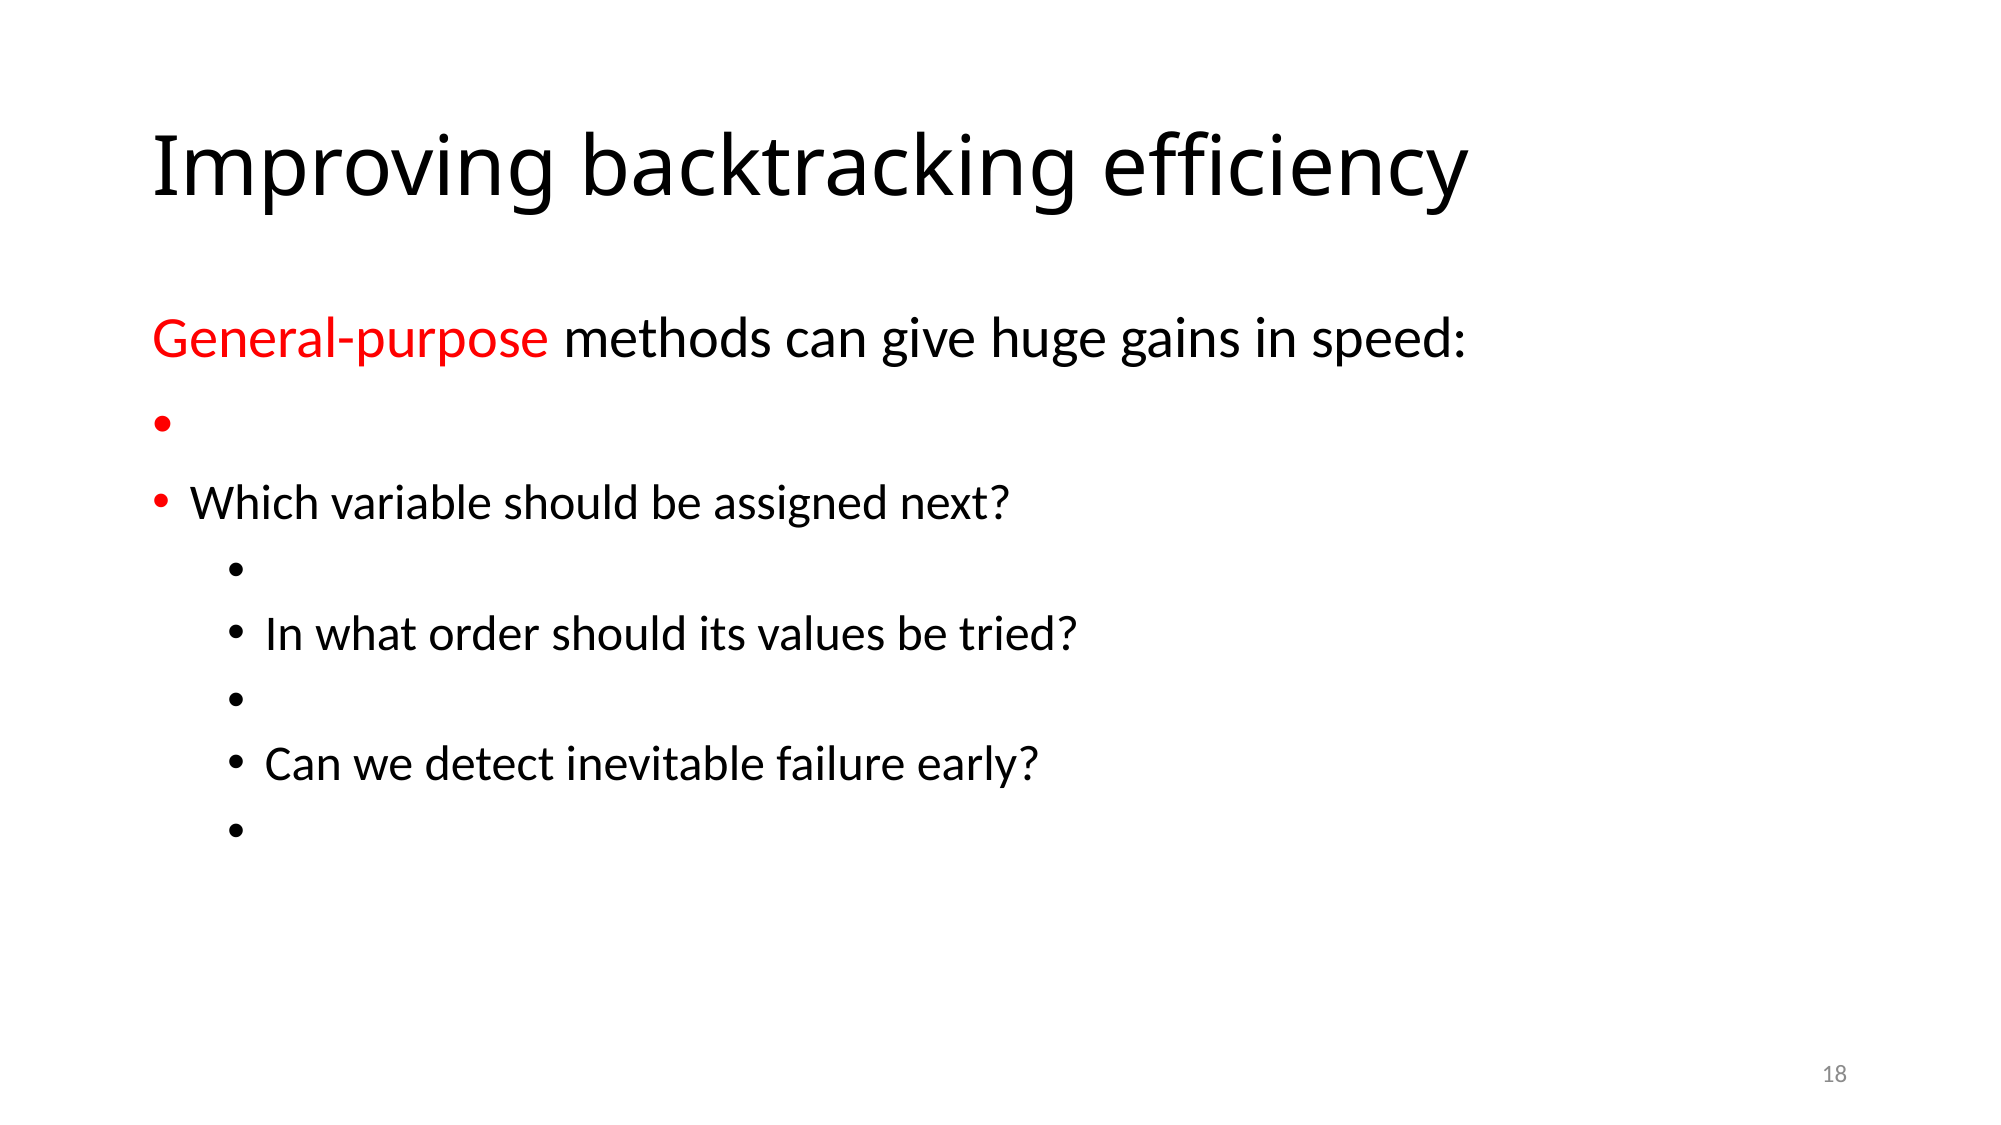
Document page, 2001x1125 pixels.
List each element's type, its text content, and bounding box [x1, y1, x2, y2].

slide_number 18 [1412, 1042, 1863, 1103]
title Improving backtracking efficiency [137, 59, 1863, 278]
list General-purpose methods can give huge gains in speed: Which variable should be assigned next? In what order should its values be tried? Can we detect inevitable failure early? [137, 299, 1863, 1014]
